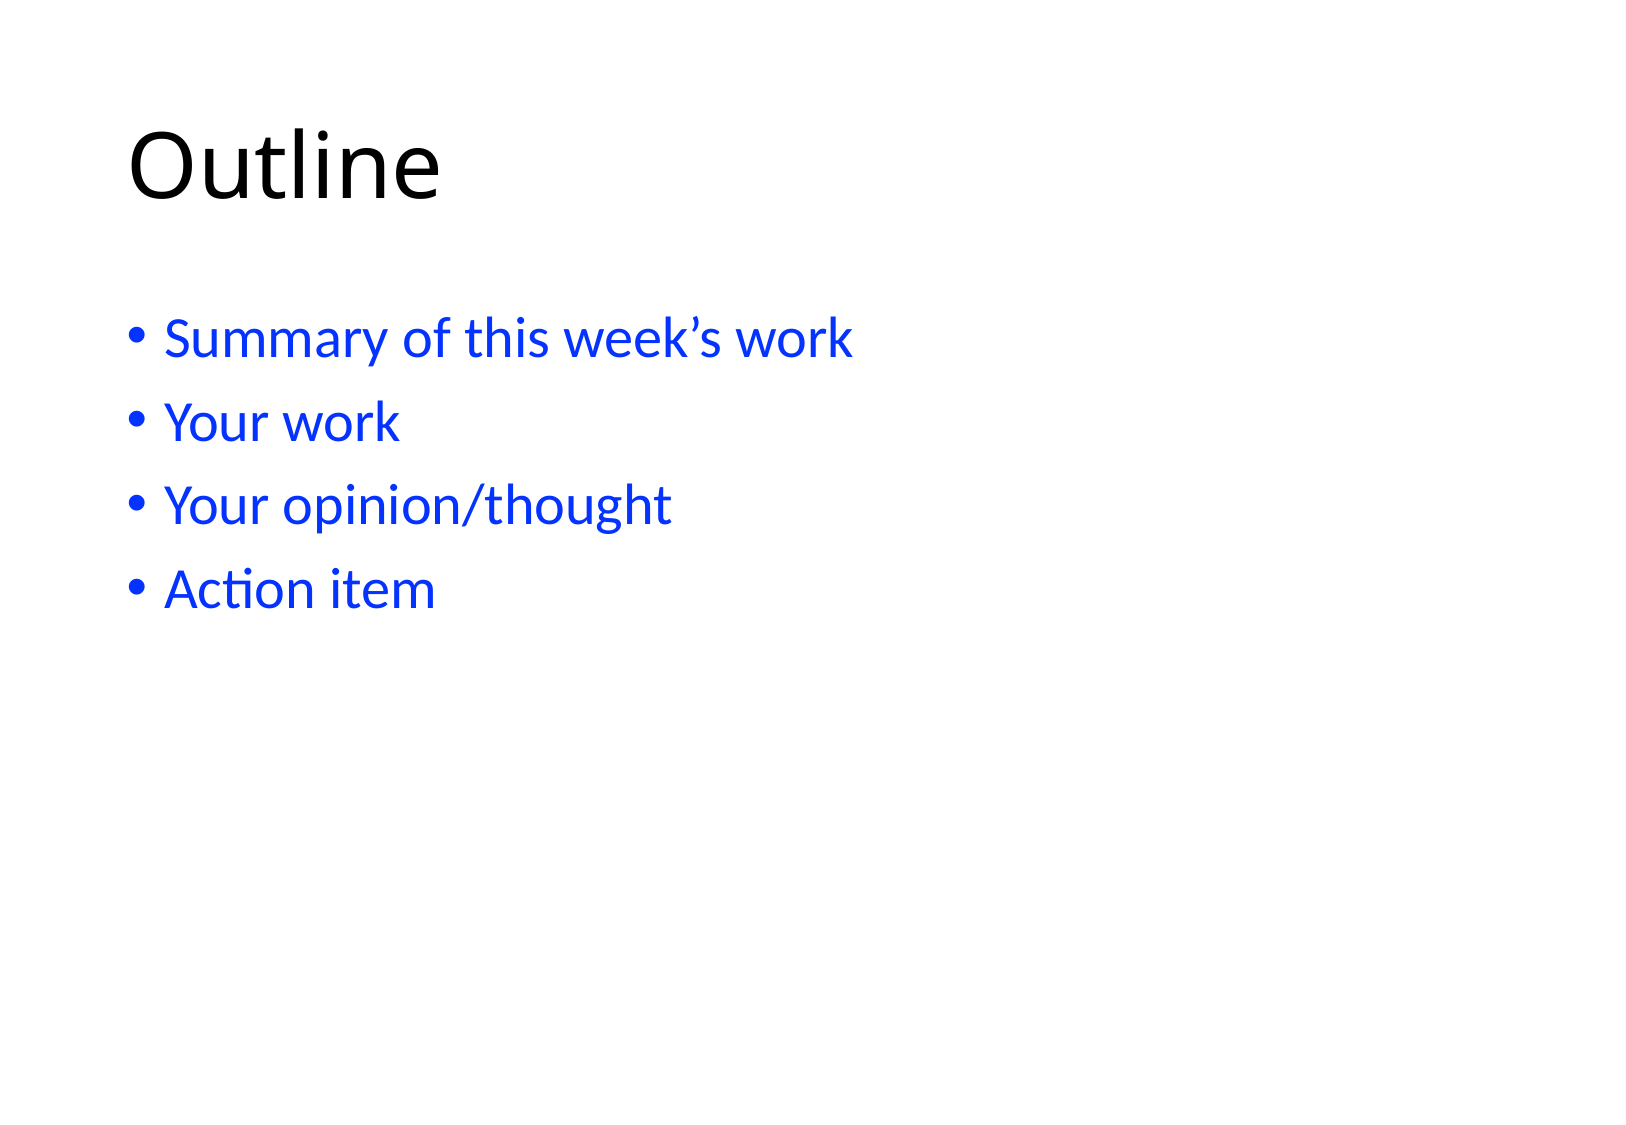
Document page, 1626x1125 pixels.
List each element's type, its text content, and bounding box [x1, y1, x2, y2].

list Summary of this week’s work Your work Your opinion/thought Action item [111, 299, 1514, 1014]
title Outline [111, 59, 1514, 278]
